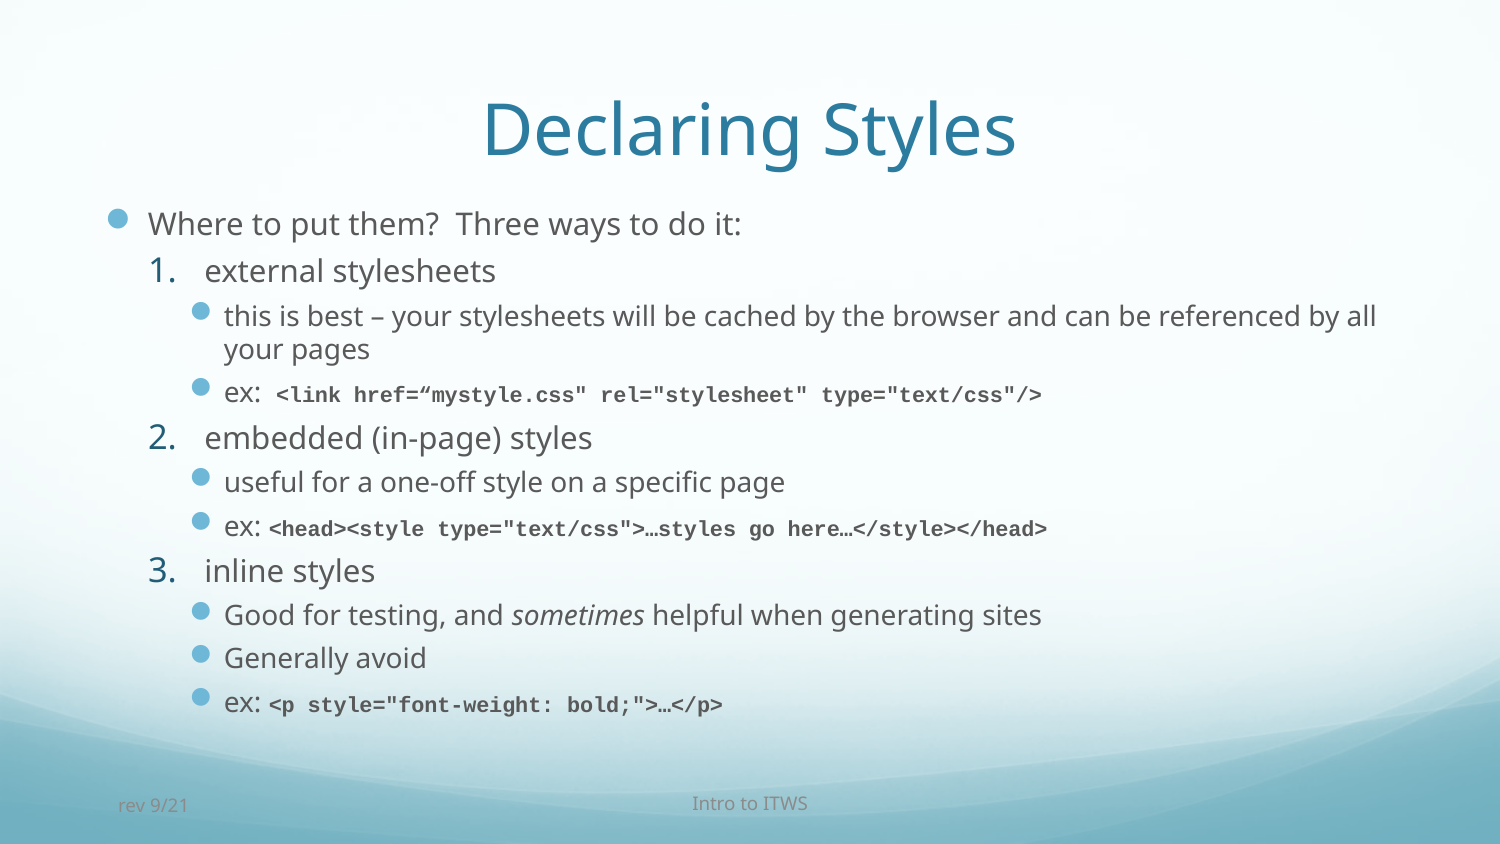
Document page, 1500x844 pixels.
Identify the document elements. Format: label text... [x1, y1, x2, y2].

footer Intro to ITWS [571, 782, 929, 827]
list Where to put them? Three ways to do it: external stylesheets this is best – your stylesheets will be cached by the browser and can be referenced by all your pages ex: <link href=“mystyle.css" rel="stylesheet" type="text/css"/> embedded (in-page) styles useful for a one-off style on a specific page ex: <head><style type="text/css">…styles go here…</style></head> inline styles Good for testing, and sometimes helpful when generating sites Generally avoid ex: <p style="font-weight: bold;">…</p> [89, 196, 1410, 732]
title Declaring Styles [254, 13, 1245, 178]
slide_number rev 9/21 [103, 782, 507, 827]
